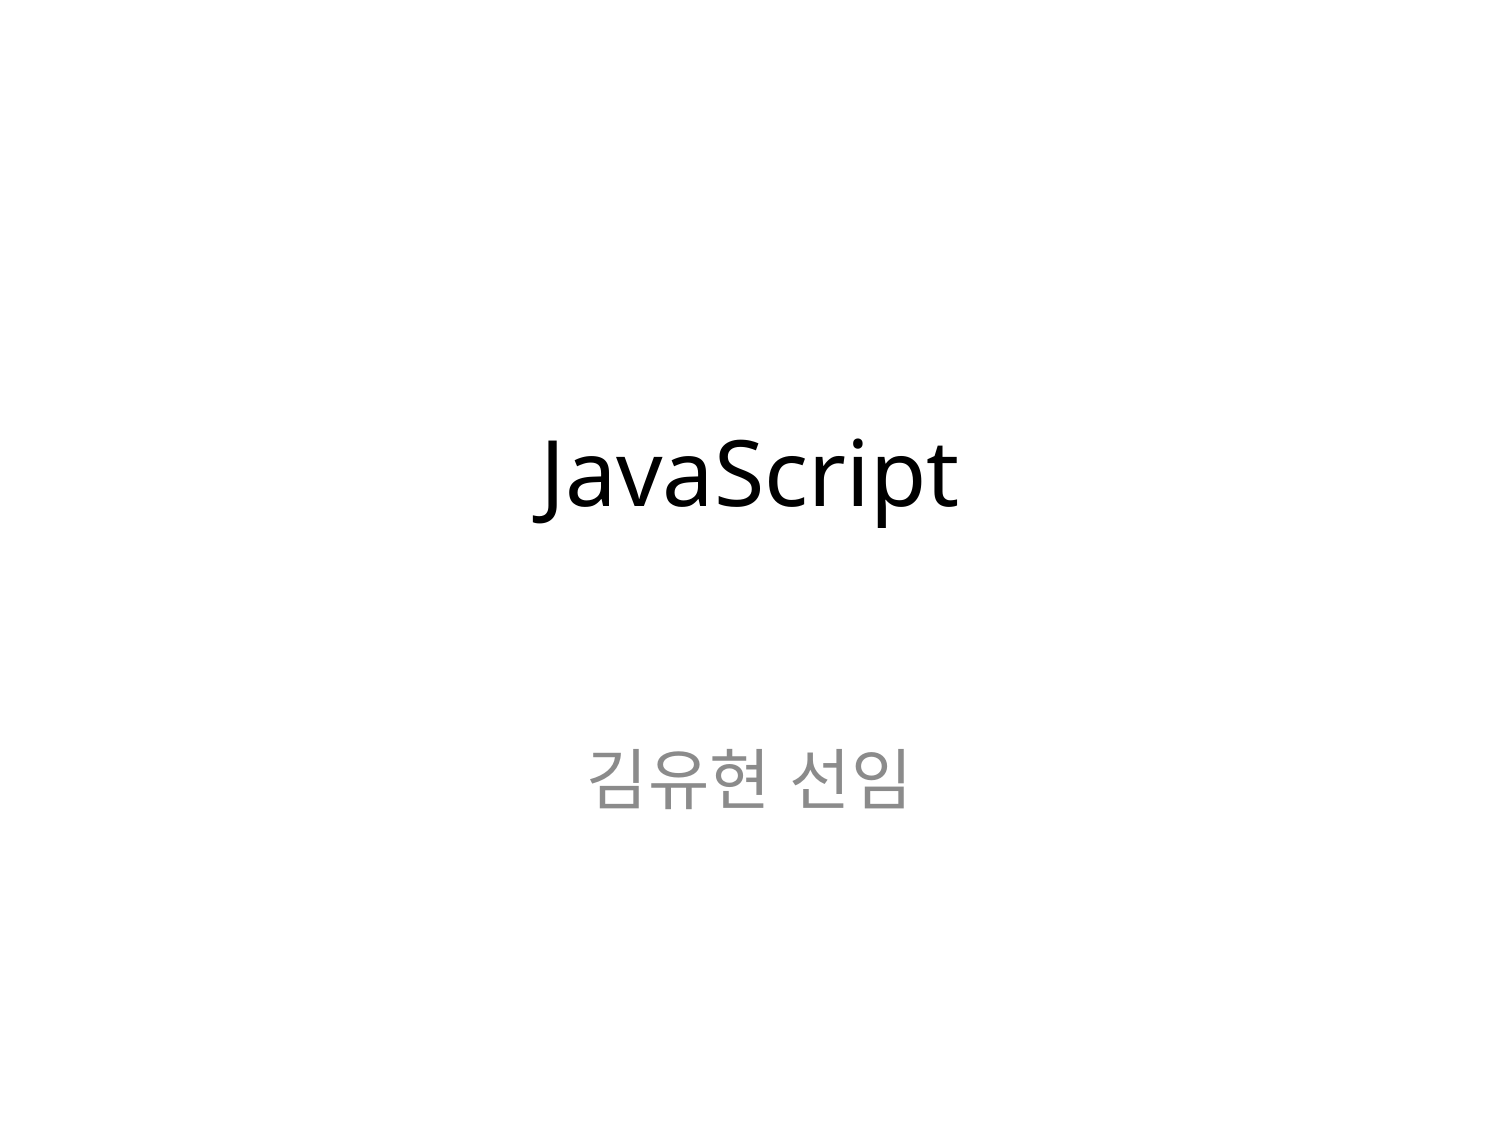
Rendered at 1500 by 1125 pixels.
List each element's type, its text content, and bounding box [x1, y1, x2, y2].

title JavaScript [112, 349, 1388, 591]
subtitle 김유현 선임 [225, 637, 1275, 925]
